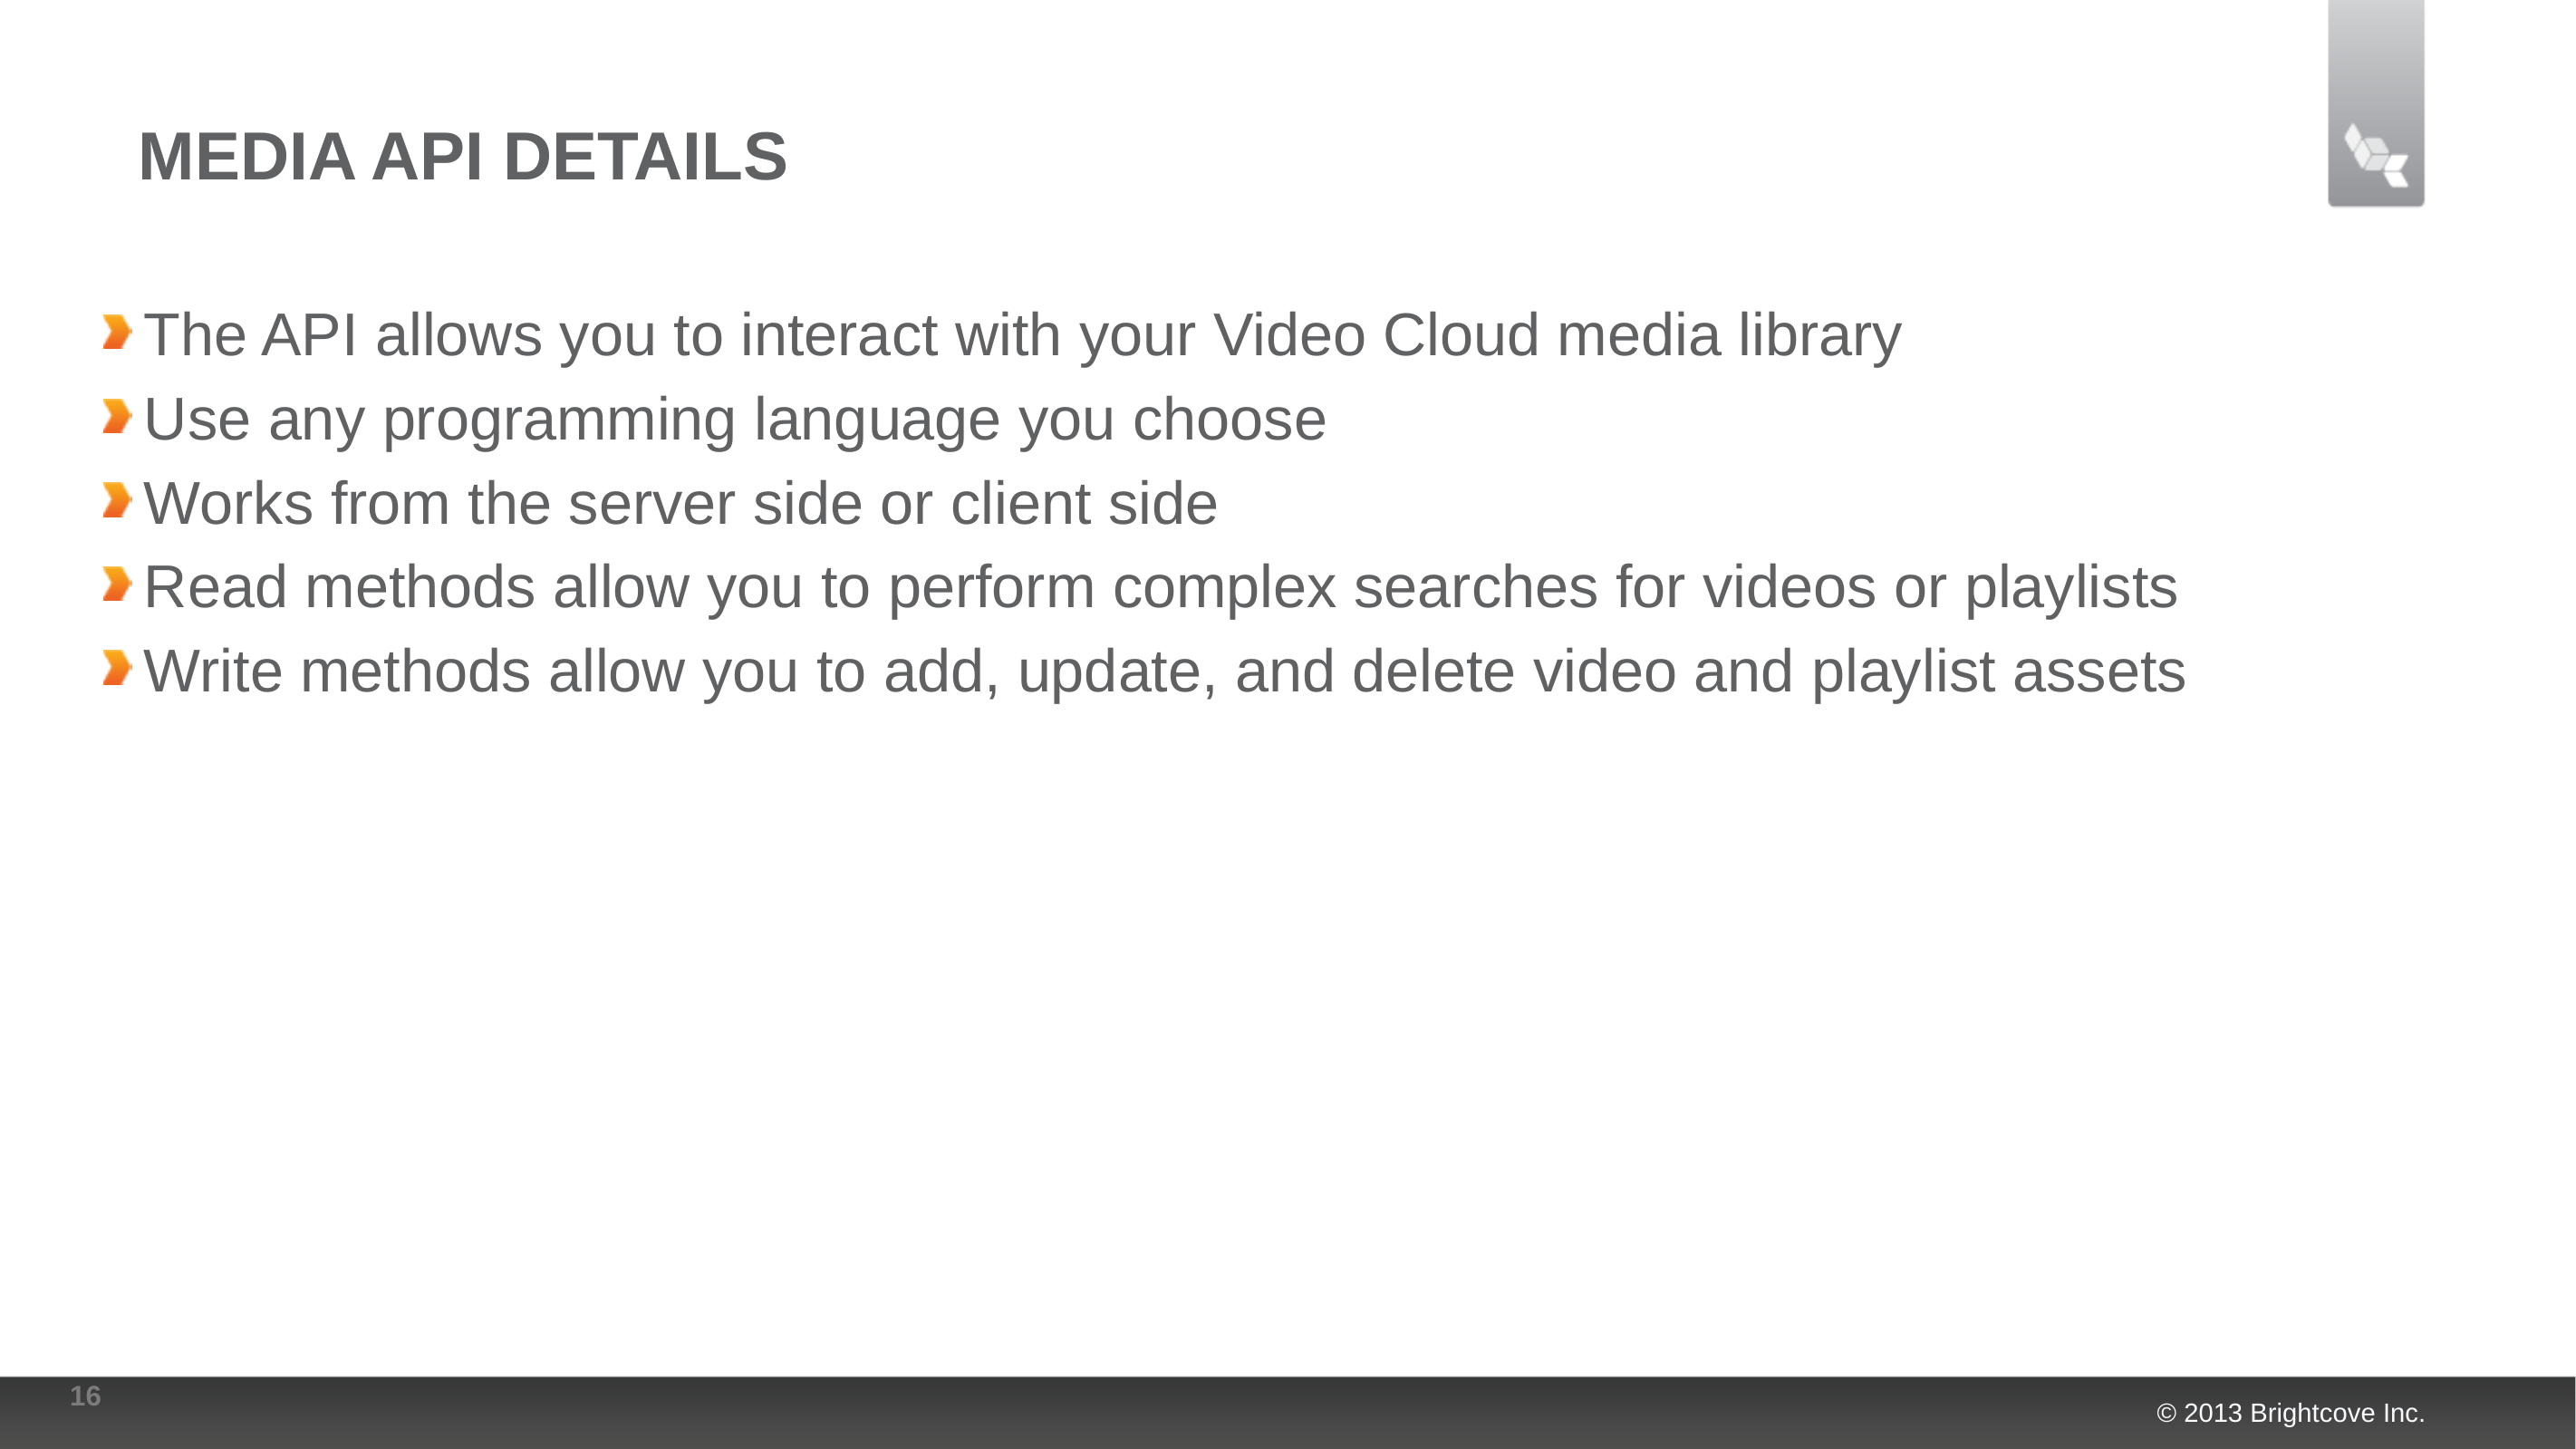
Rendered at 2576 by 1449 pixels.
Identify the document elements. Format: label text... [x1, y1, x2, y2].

picture [0, 0, 2576, 1449]
title Media API details [115, 43, 2270, 261]
text_box 16 [46, 1366, 176, 1447]
list The API allows you to interact with your Video Cloud media library Use any programming language you choose Works from the server side or client side Read methods allow you to perform complex searches for videos or playlists Write methods allow you to add, update, and delete video and playlist assets [80, 284, 2441, 1207]
